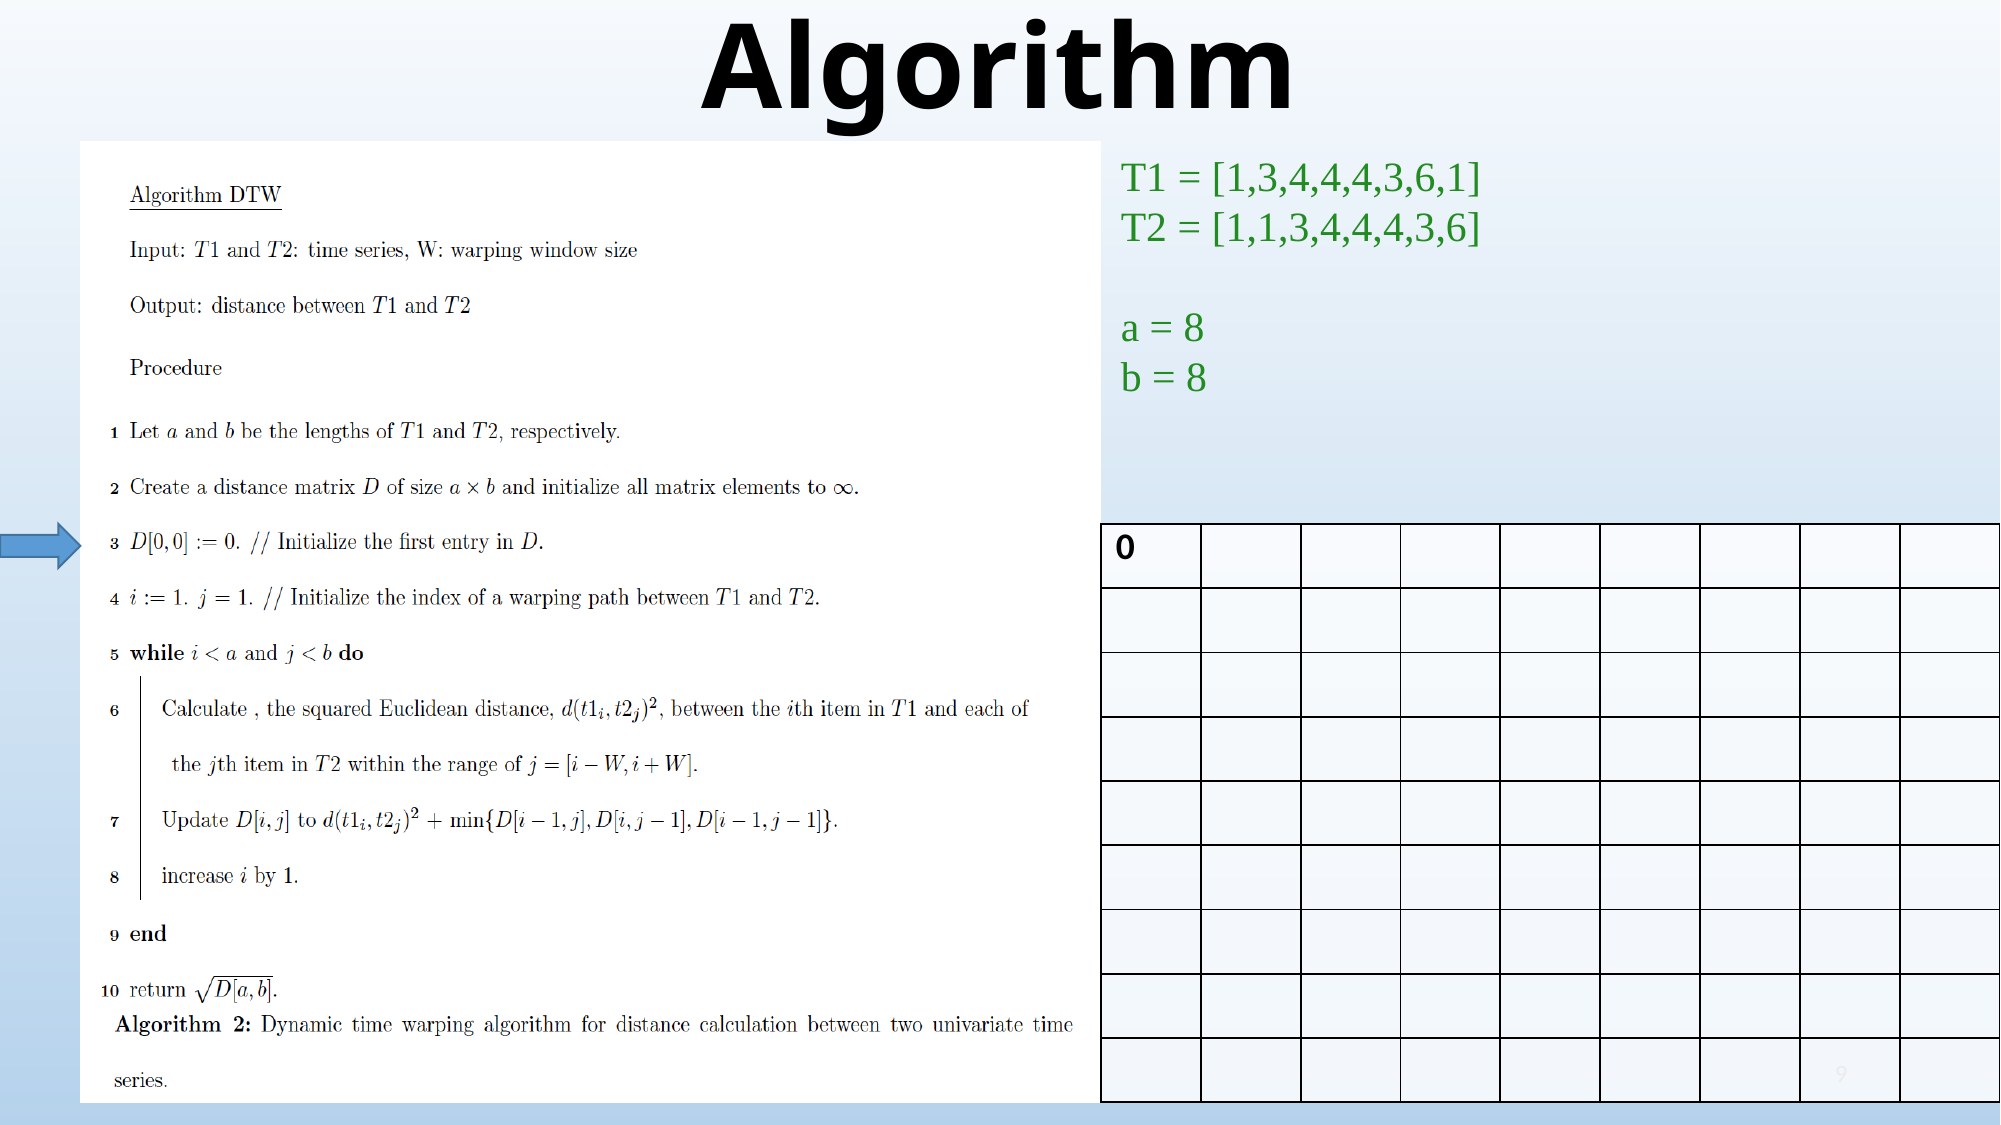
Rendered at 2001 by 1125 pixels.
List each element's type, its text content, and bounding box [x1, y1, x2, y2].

picture [80, 141, 1101, 1103]
text_box [0, 521, 80, 571]
text_box T1 = [1,3,4,4,4,3,6,1] T2 = [1,1,3,4,4,4,3,6] a = 8 b = 8 [1106, 141, 1874, 407]
title Algorithm [0, 0, 2000, 142]
